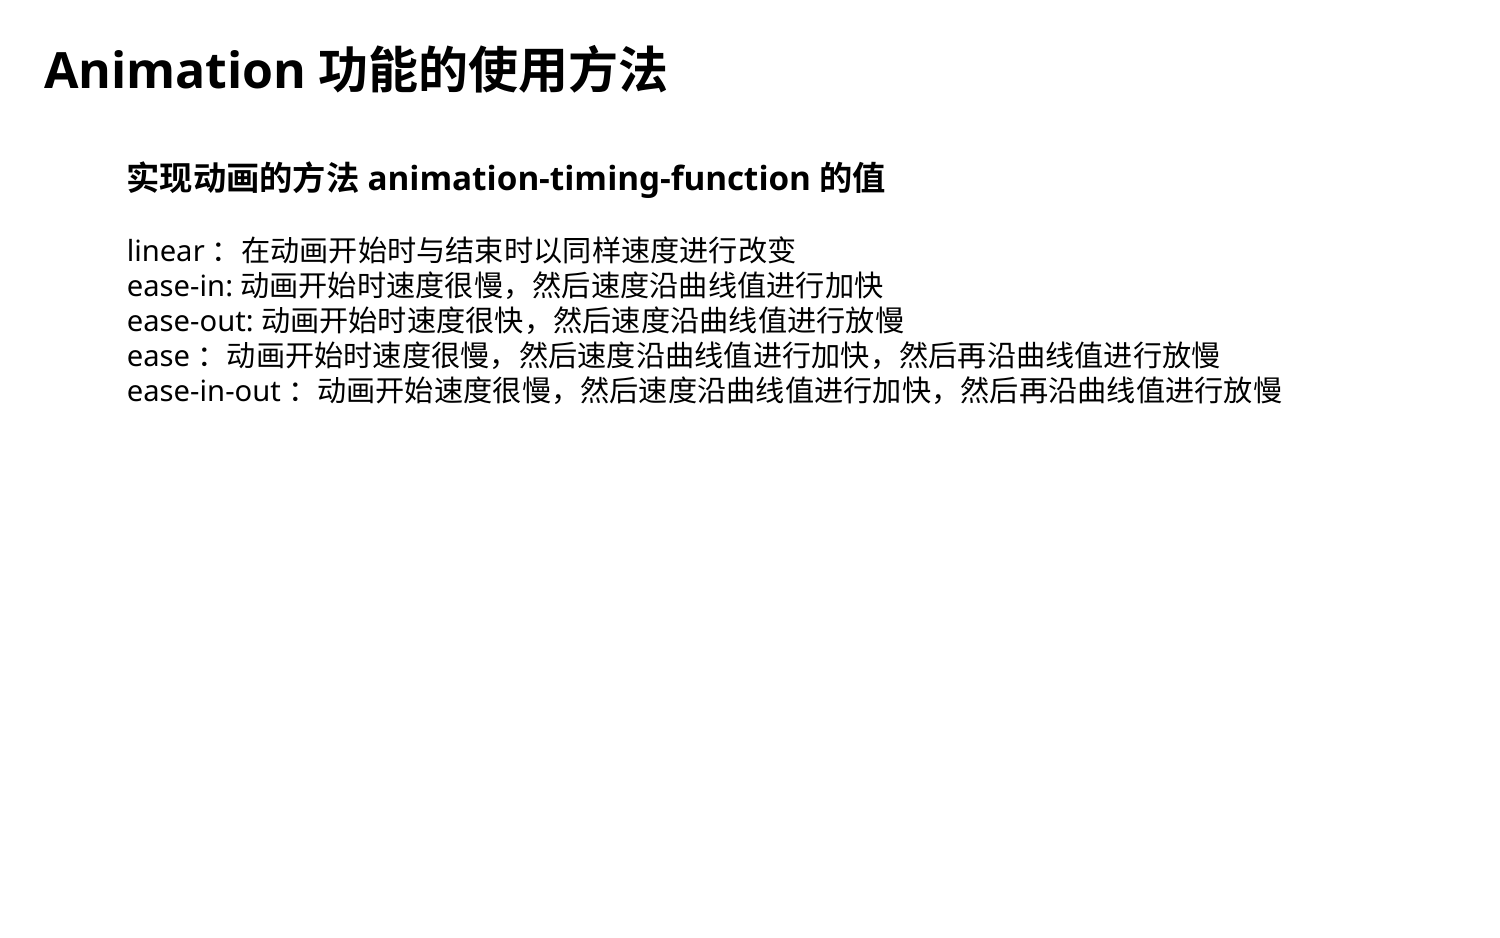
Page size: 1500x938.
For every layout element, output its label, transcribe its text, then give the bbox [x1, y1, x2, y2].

text_box Animation功能的使用方法 [29, 31, 863, 107]
text_box 实现动画的方法animation-timing-function的值 linear：在动画开始时与结束时以同样速度进行改变 ease-in:动画开始时速度很慢，然后速度沿曲线值进行加快 ease-out:动画开始时速度很快，然后速度沿曲线值进行放慢 ease：动画开始时速度很慢，然后速度沿曲线值进行加快，然后再沿曲线值进行放慢 ease-in-out：动画开始速度很慢，然后速度沿曲线值进行加快，然后再沿曲线值进行放慢 [112, 149, 1424, 494]
